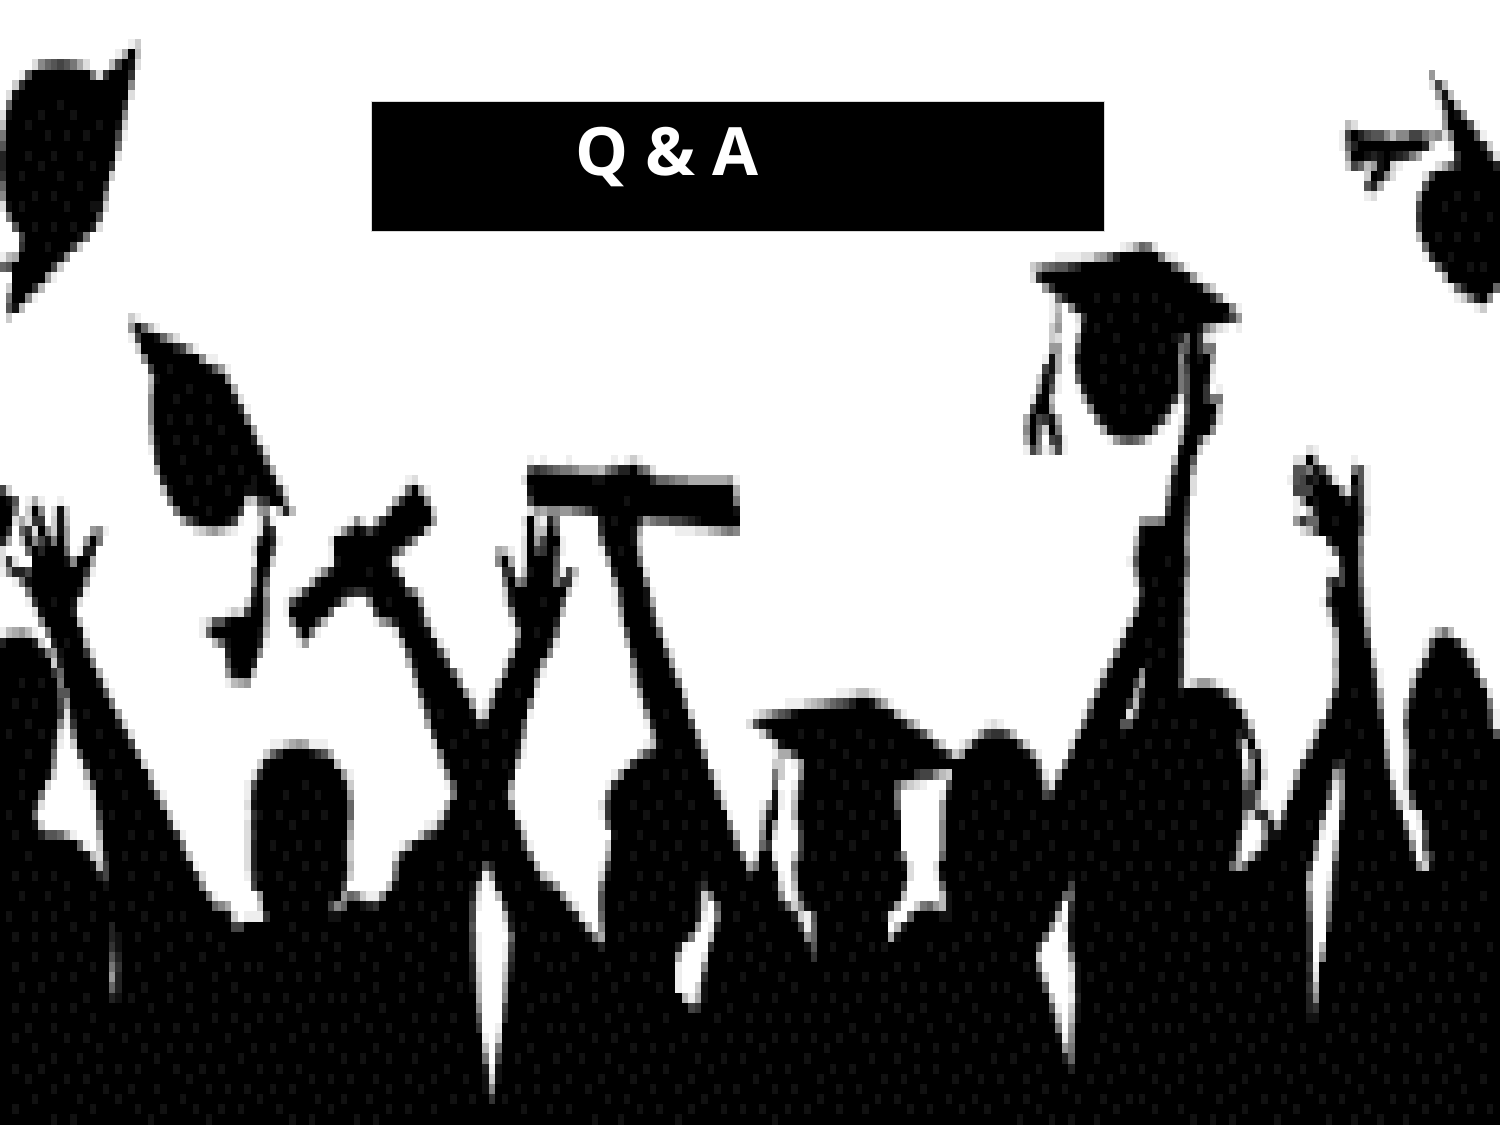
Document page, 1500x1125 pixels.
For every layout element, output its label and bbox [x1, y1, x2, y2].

list [0, 0, 1500, 1125]
